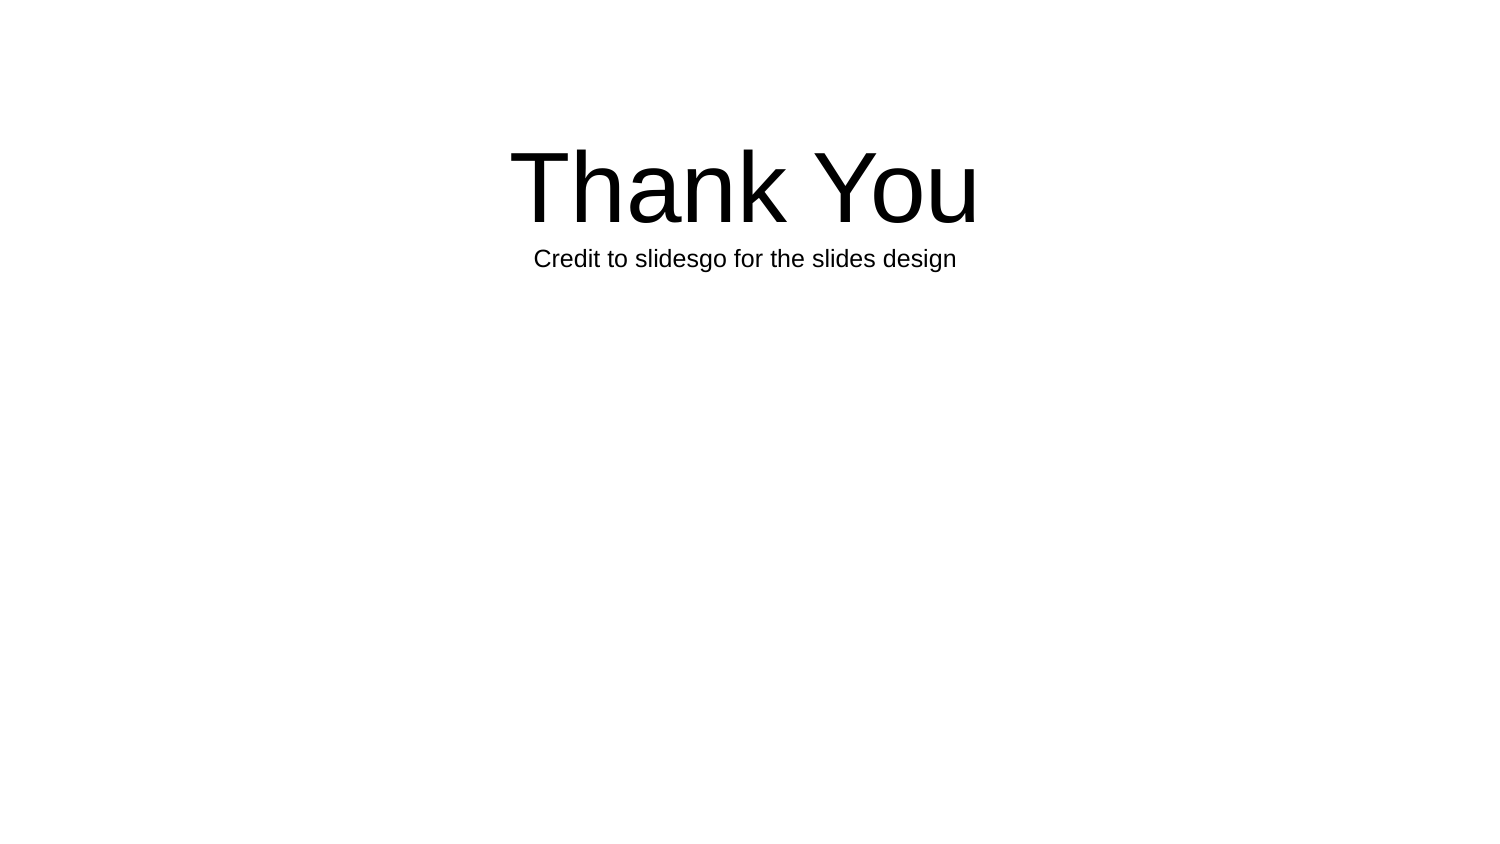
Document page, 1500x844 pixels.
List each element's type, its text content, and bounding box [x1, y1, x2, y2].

text_box Thank You Credit to slidesgo for the slides design [200, 115, 1292, 280]
